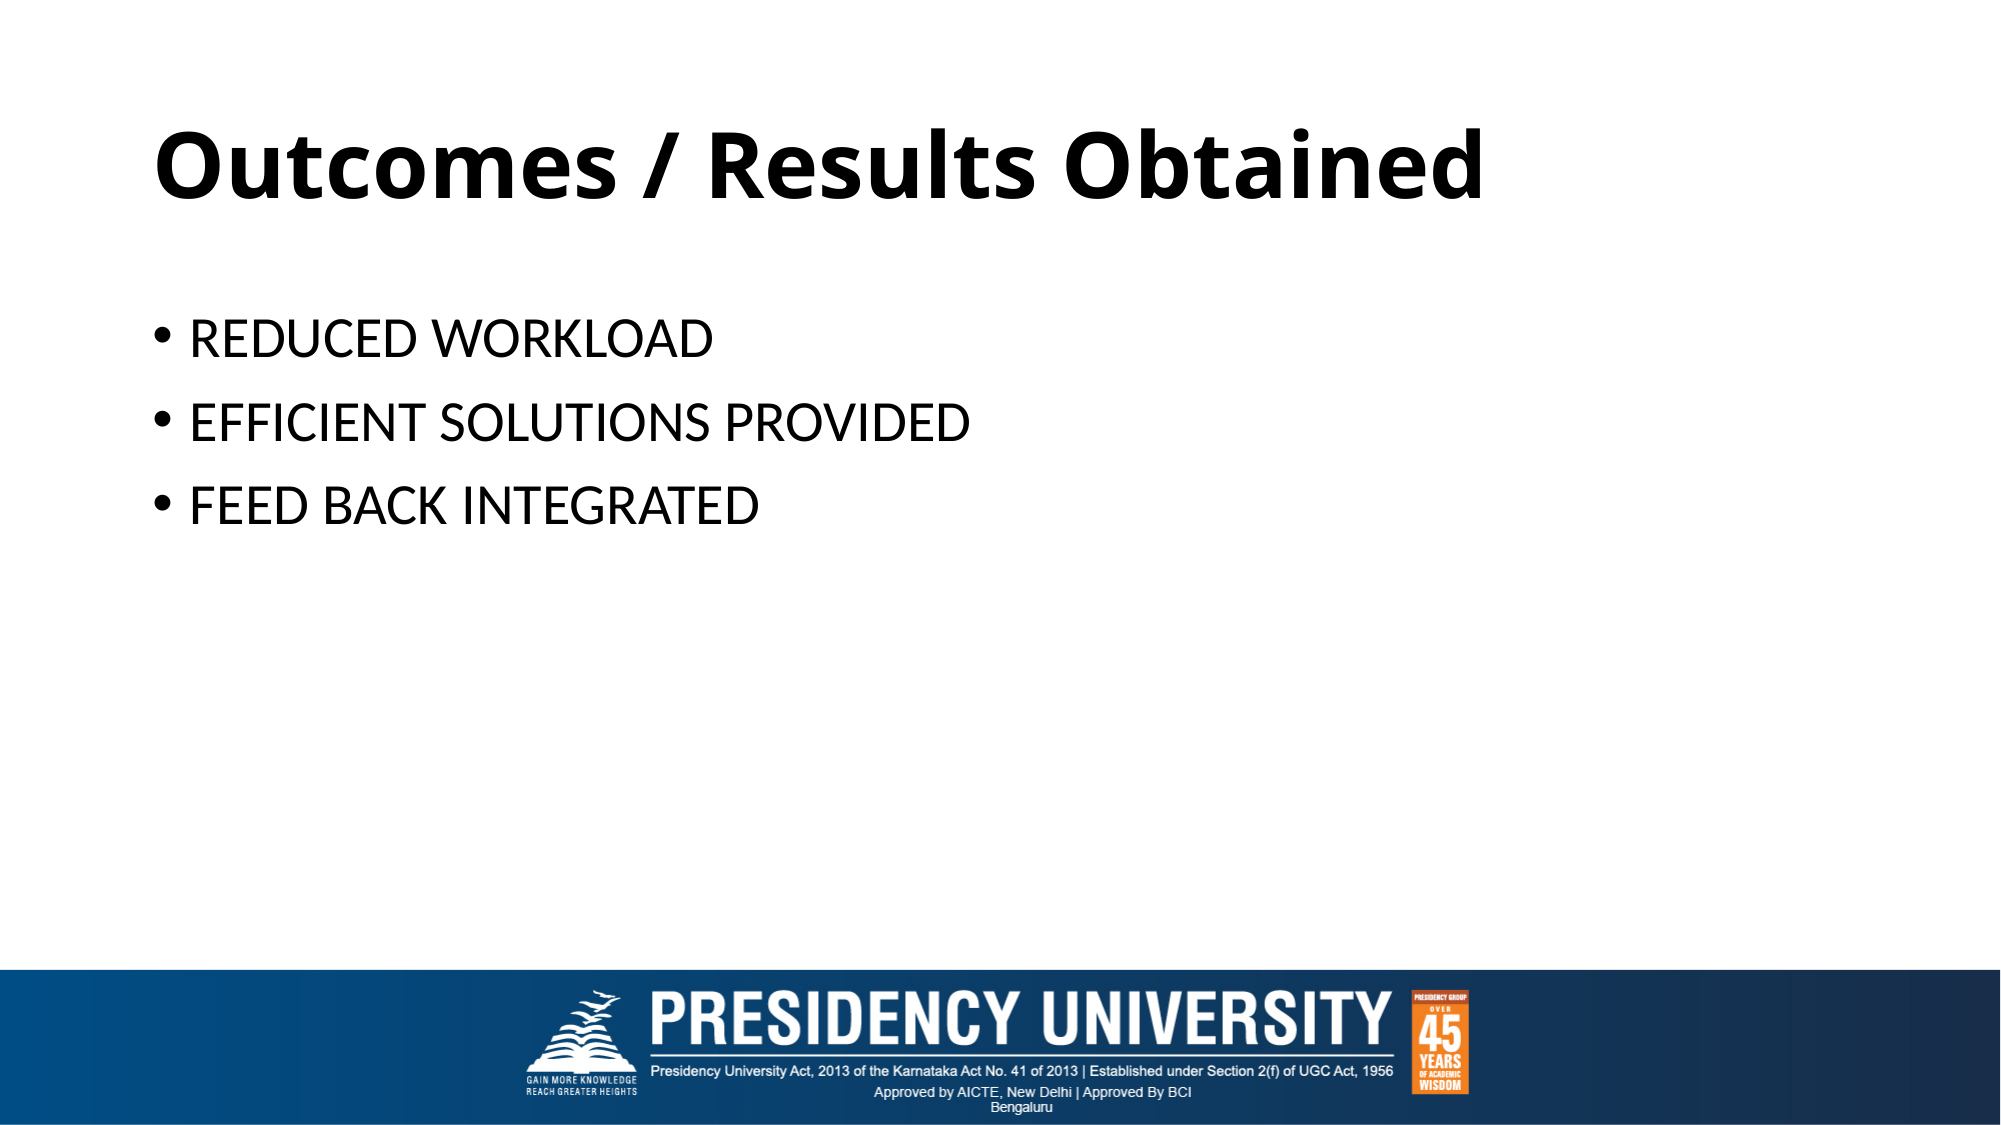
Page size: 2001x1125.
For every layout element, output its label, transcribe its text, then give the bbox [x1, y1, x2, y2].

list REDUCED WORKLOAD EFFICIENT SOLUTIONS PROVIDED FEED BACK INTEGRATED [137, 299, 1863, 1014]
picture [0, 0, 2001, 1125]
title Outcomes / Results Obtained [137, 59, 1863, 278]
